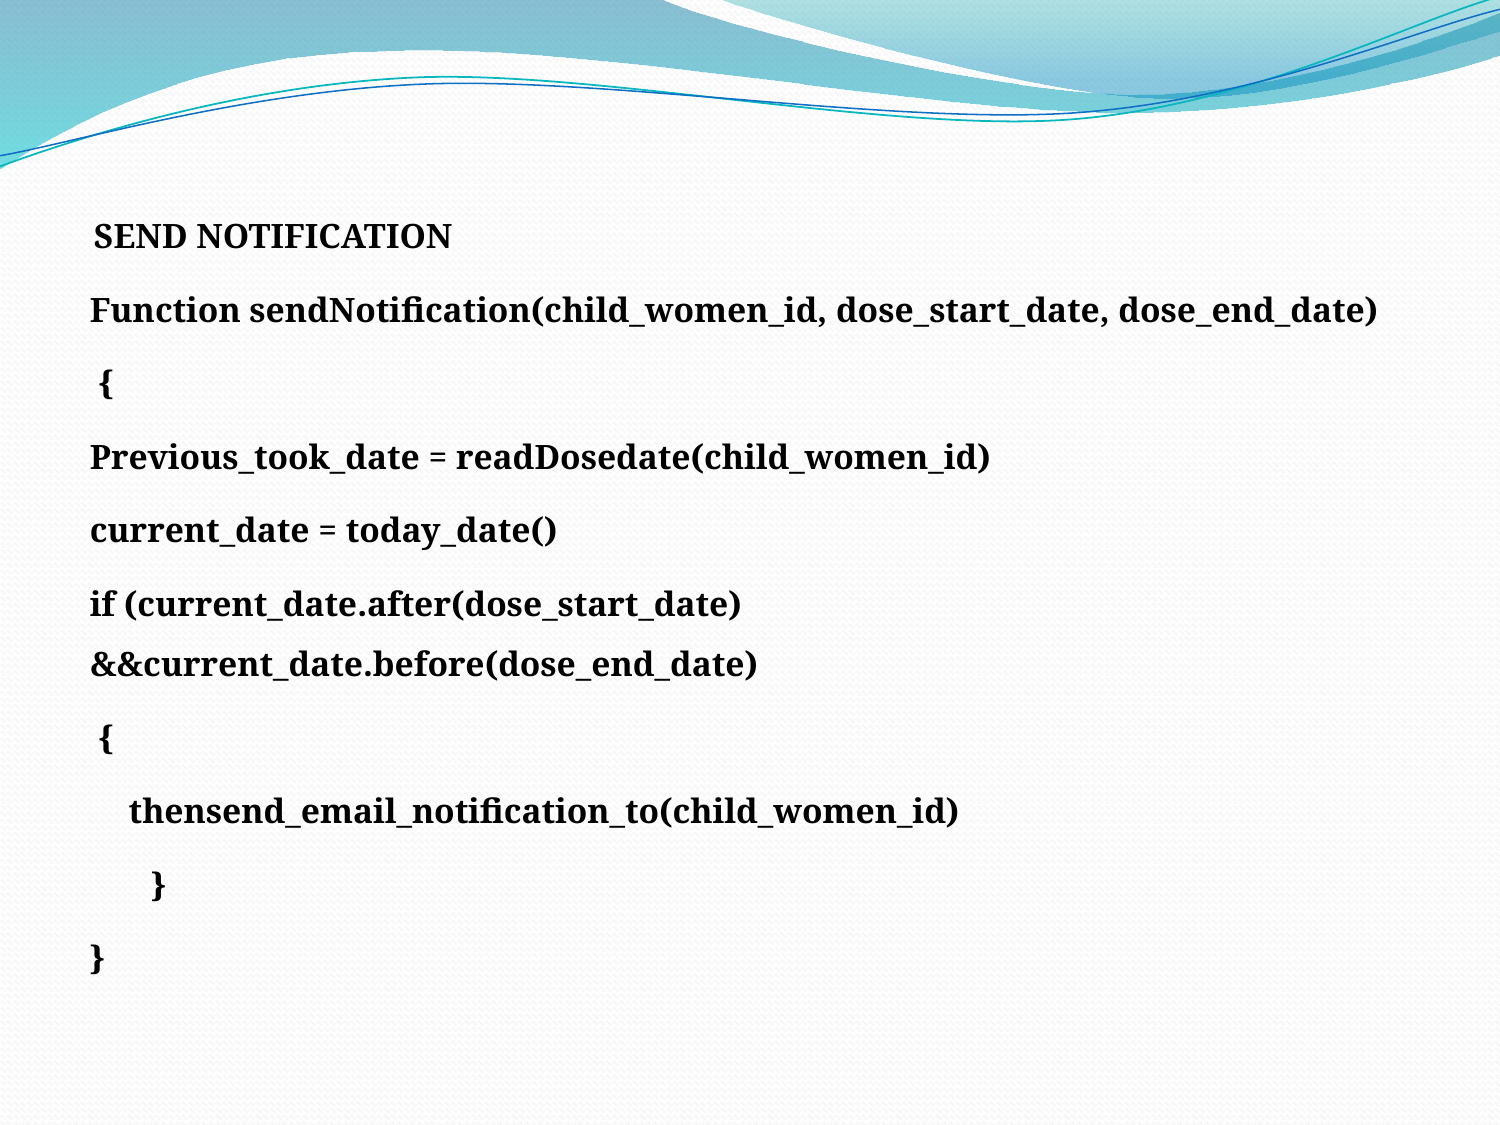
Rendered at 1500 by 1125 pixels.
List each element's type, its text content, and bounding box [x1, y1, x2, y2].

list SEND NOTIFICATION Function sendNotification(child_women_id, dose_start_date, dose_end_date) { Previous_took_date = readDosedate(child_women_id) current_date = today_date() if (current_date.after(dose_start_date) &&current_date.before(dose_end_date) { thensend_email_notification_to(child_women_id) } } [75, 187, 1425, 1038]
